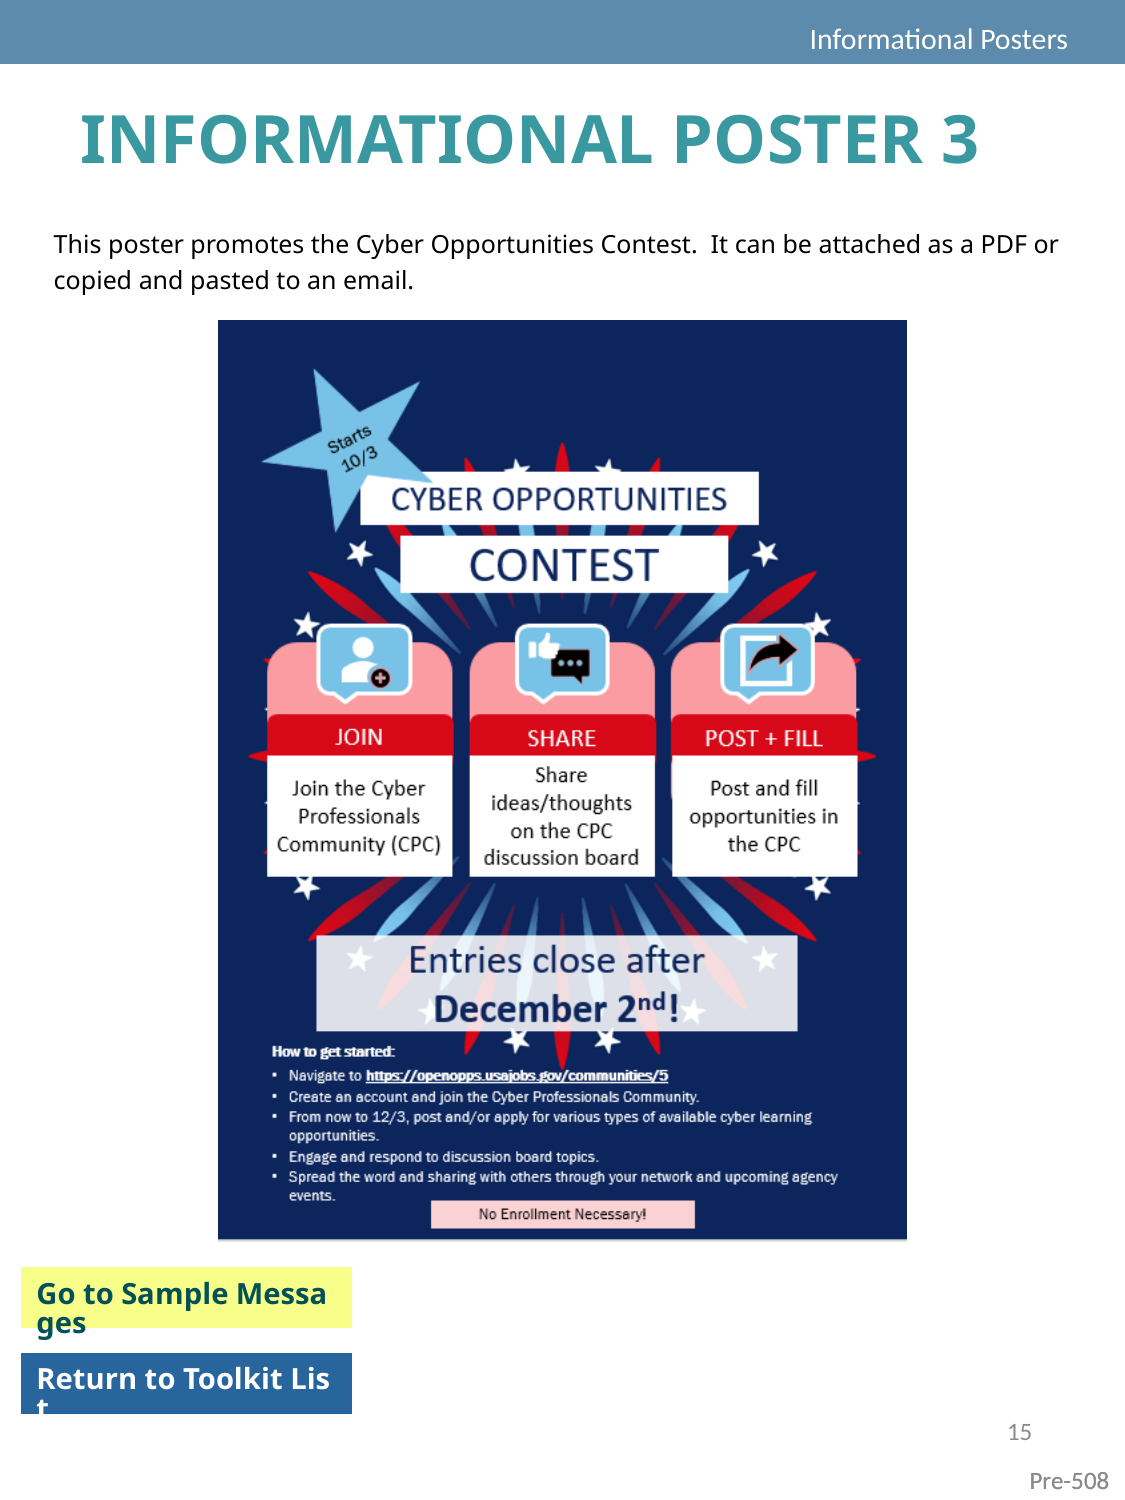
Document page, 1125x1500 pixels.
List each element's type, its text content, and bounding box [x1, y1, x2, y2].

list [218, 320, 907, 1242]
list This poster promotes the Cyber Opportunities Contest. It can be attached as a PDF or copied and pasted to an email. [38, 215, 1087, 406]
text_box Pre-508 [744, 1458, 1125, 1500]
list Informational Posters [794, 16, 1125, 65]
list Go to Sample Messages [21, 1267, 352, 1328]
slide_number 15 [794, 1390, 1048, 1458]
list Return to Toolkit List [21, 1353, 352, 1414]
title INFORMATIONAL POSTER 3 [65, 80, 1036, 205]
